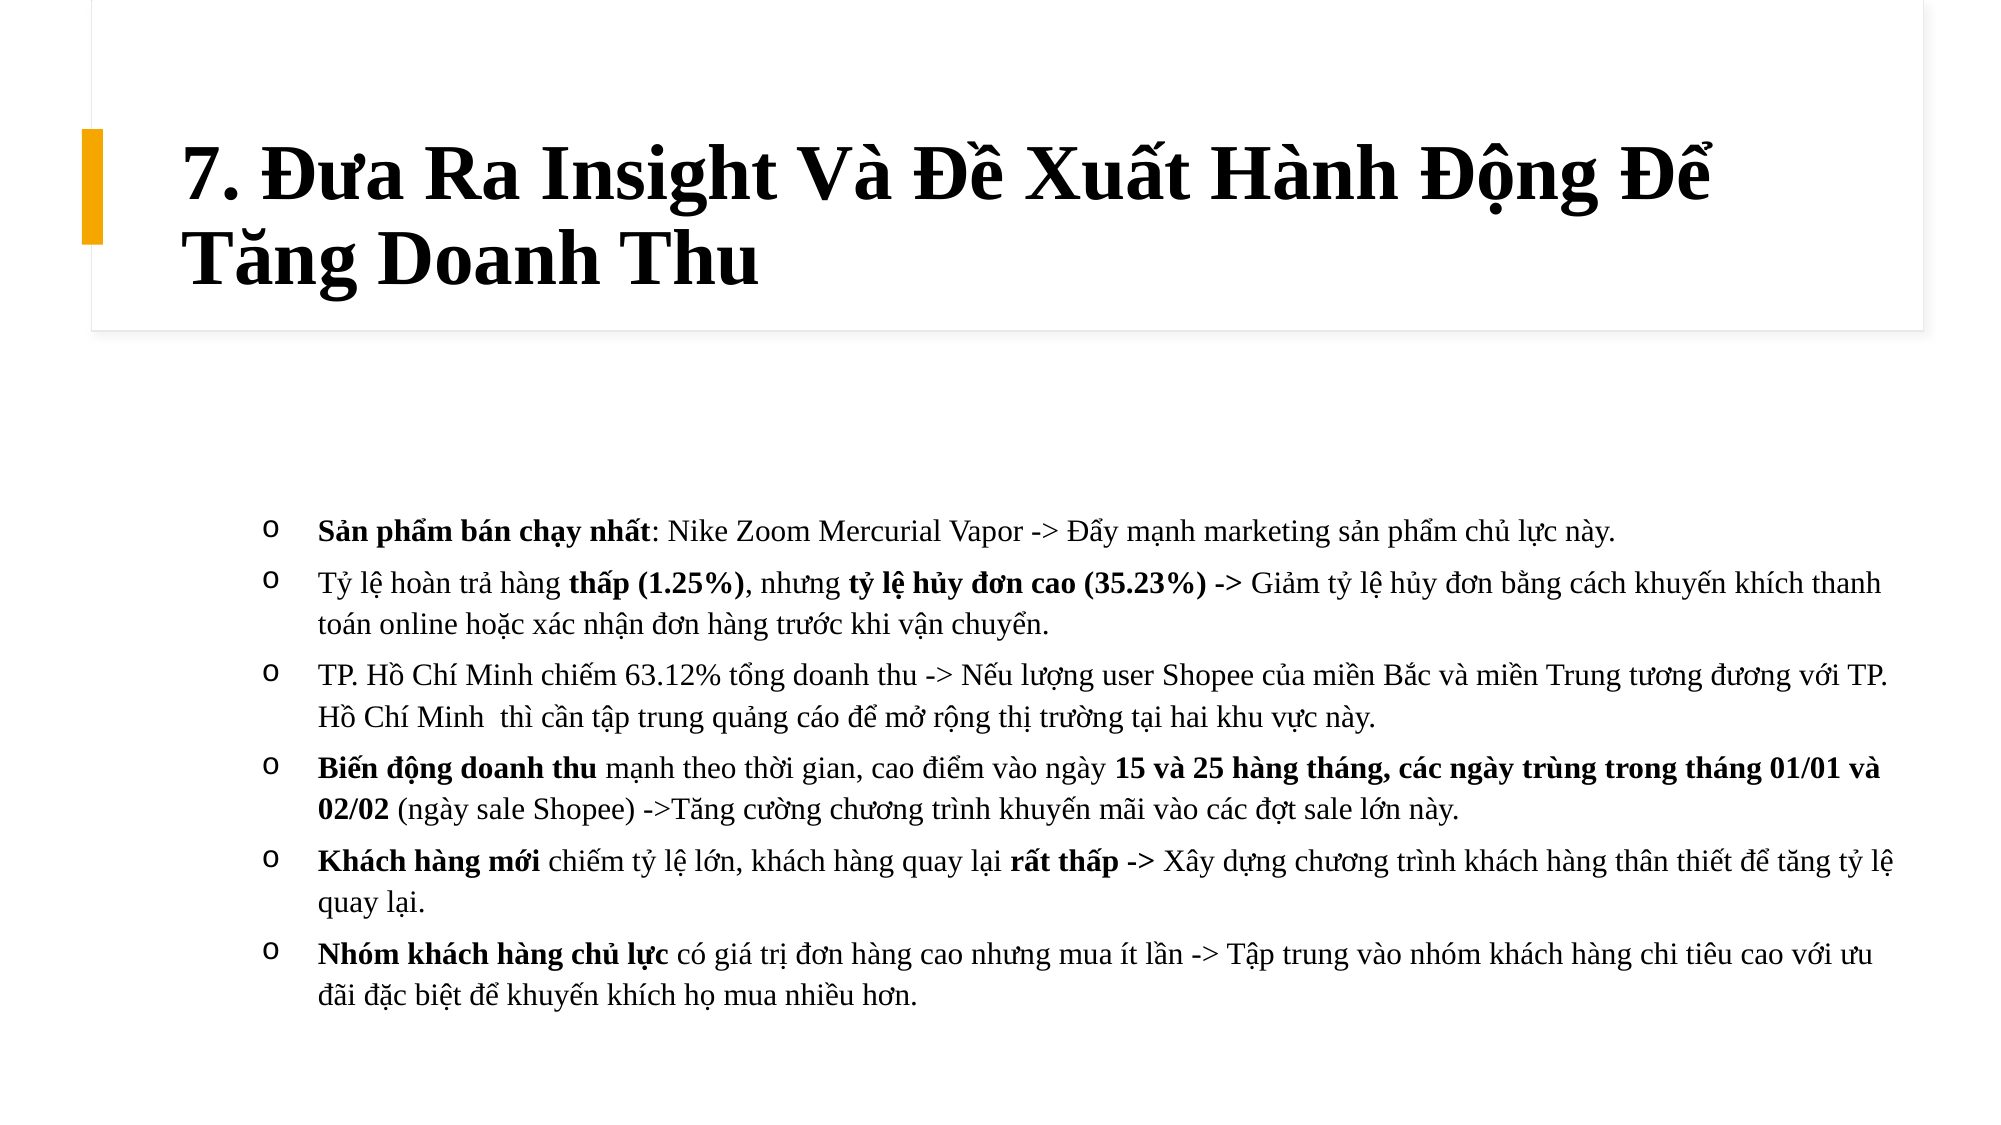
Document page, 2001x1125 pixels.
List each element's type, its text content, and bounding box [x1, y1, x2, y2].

list Sản phẩm bán chạy nhất: Nike Zoom Mercurial Vapor -> Đẩy mạnh marketing sản phẩm chủ lực này. Tỷ lệ hoàn trả hàng thấp (1.25%), nhưng tỷ lệ hủy đơn cao (35.23%) -> Giảm tỷ lệ hủy đơn bằng cách khuyến khích thanh toán online hoặc xác nhận đơn hàng trước khi vận chuyển. TP. Hồ Chí Minh chiếm 63.12% tổng doanh thu -> Nếu lượng user Shopee của miền Bắc và miền Trung tương đương với TP. Hồ Chí Minh thì cần tập trung quảng cáo để mở rộng thị trường tại hai khu vực này. Biến động doanh thu mạnh theo thời gian, cao điểm vào ngày 15 và 25 hàng tháng, các ngày trùng trong tháng 01/01 và 02/02 (ngày sale Shopee) ->Tăng cường chương trình khuyến mãi vào các đợt sale lớn này. Khách hàng mới chiếm tỷ lệ lớn, khách hàng quay lại rất thấp -> Xây dựng chương trình khách hàng thân thiết để tăng tỷ lệ quay lại. Nhóm khách hàng chủ lực có giá trị đơn hàng cao nhưng mua ít lần -> Tập trung vào nhóm khách hàng chi tiêu cao với ưu đãi đặc biệt để khuyến khích họ mua nhiều hơn. [190, 451, 1926, 1058]
title 7. Đưa Ra Insight Và Đề Xuất Hành Động Để Tăng Doanh Thu [166, 123, 1854, 372]
